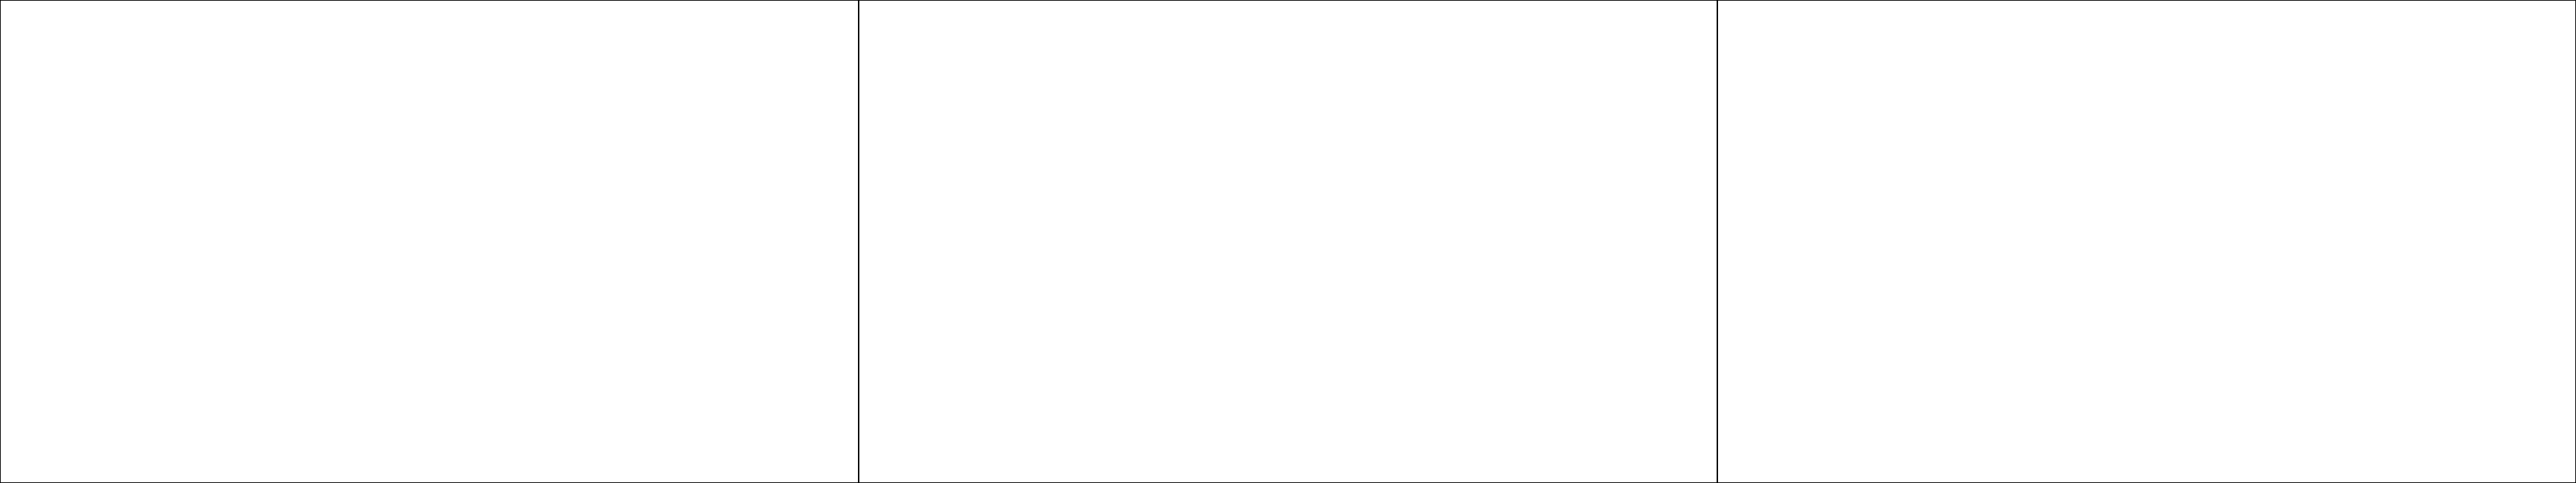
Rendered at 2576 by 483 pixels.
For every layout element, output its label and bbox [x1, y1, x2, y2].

table_header [1, 1, 858, 482]
table_header [1718, 1, 2575, 482]
table_header [859, 1, 1717, 482]
